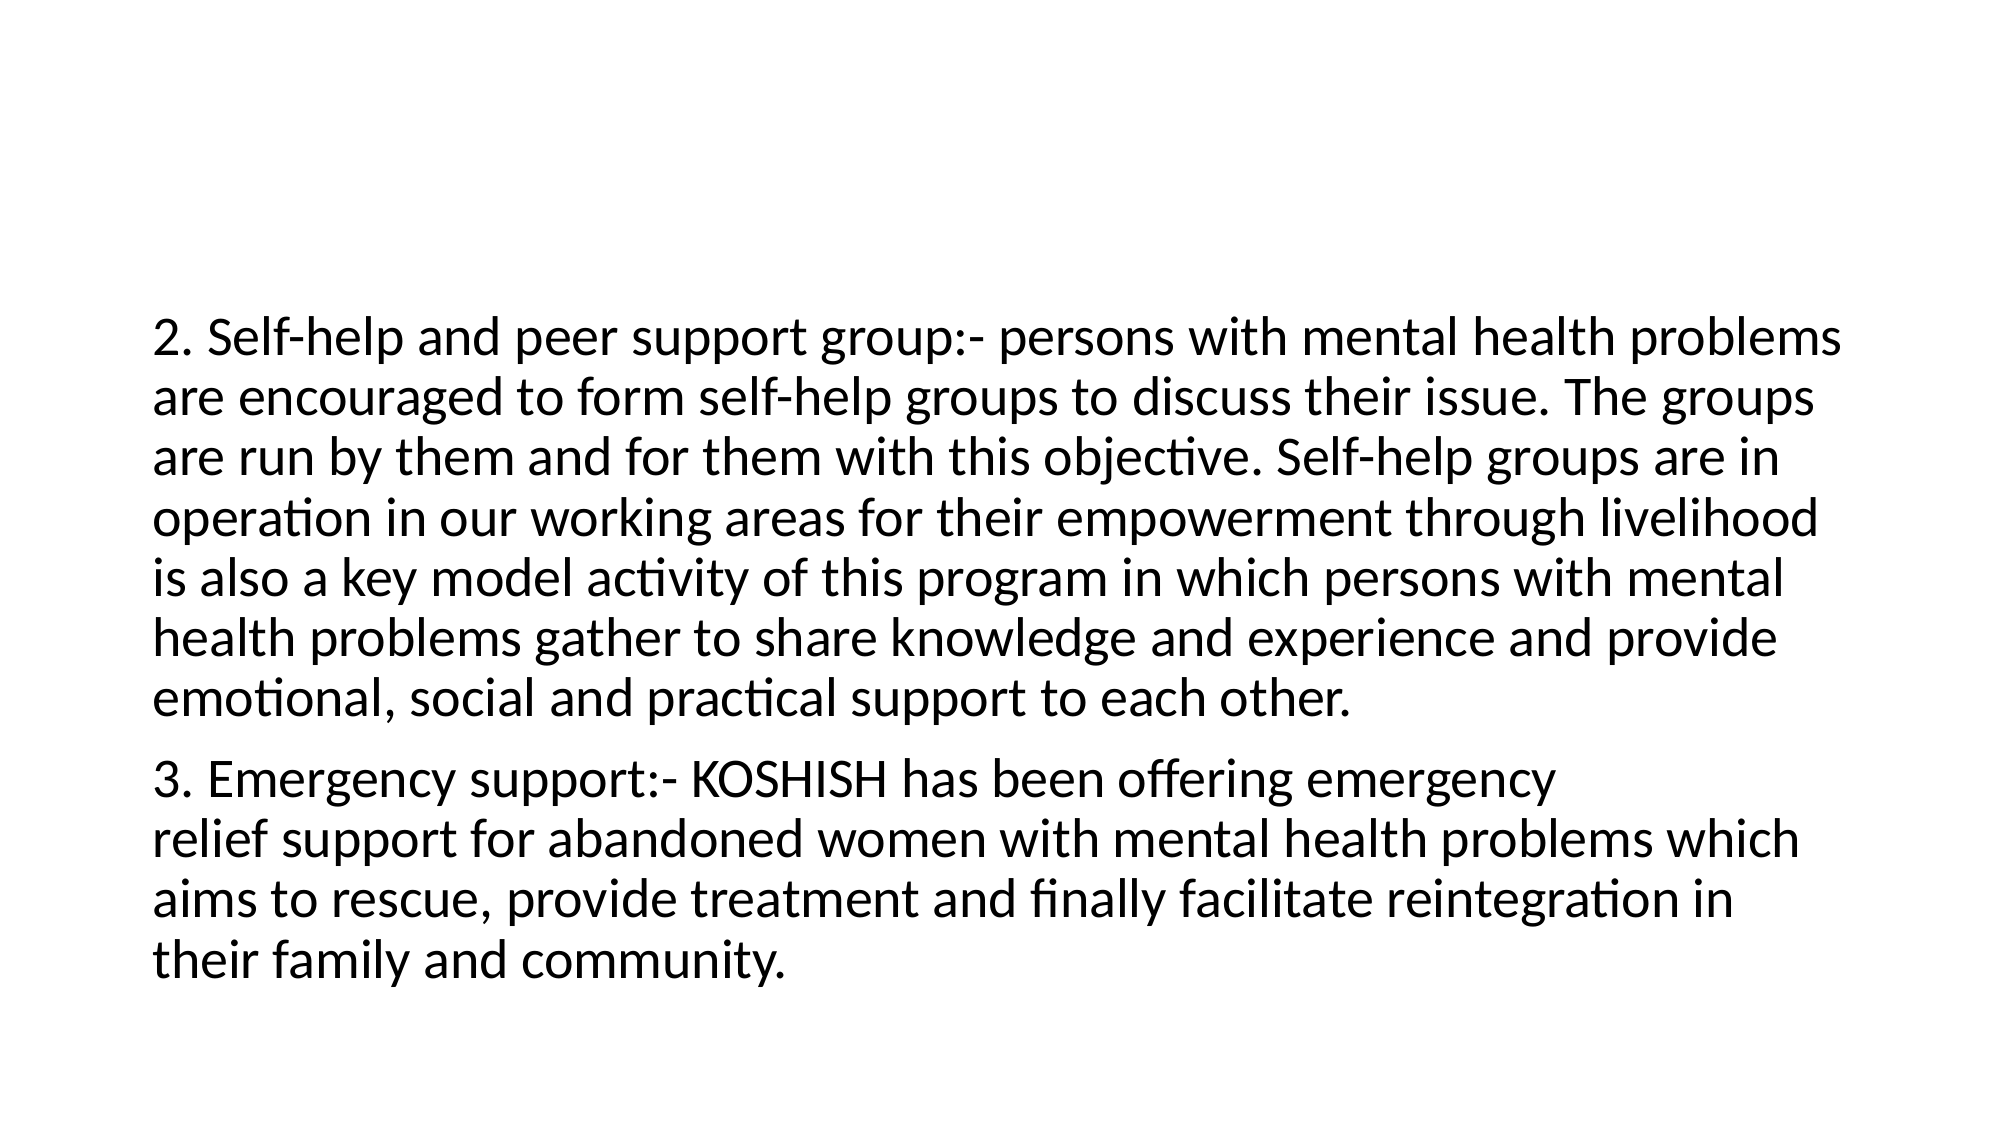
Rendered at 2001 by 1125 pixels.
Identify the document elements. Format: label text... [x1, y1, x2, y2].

list 2. Self-help and peer support group:- persons with mental health problems are encouraged to form self-help groups to discuss their issue. The groups are run by them and for them with this objective. Self-help groups are in operation in our working areas for their empowerment through livelihood is also a key model activity of this program in which persons with mental health problems gather to share knowledge and experience and provide emotional, social and practical support to each other. 3. Emergency support:- KOSHISH has been offering emergency relief support for abandoned women with mental health problems which aims to rescue, provide treatment and finally facilitate reintegration in their family and community. [137, 299, 1863, 1014]
